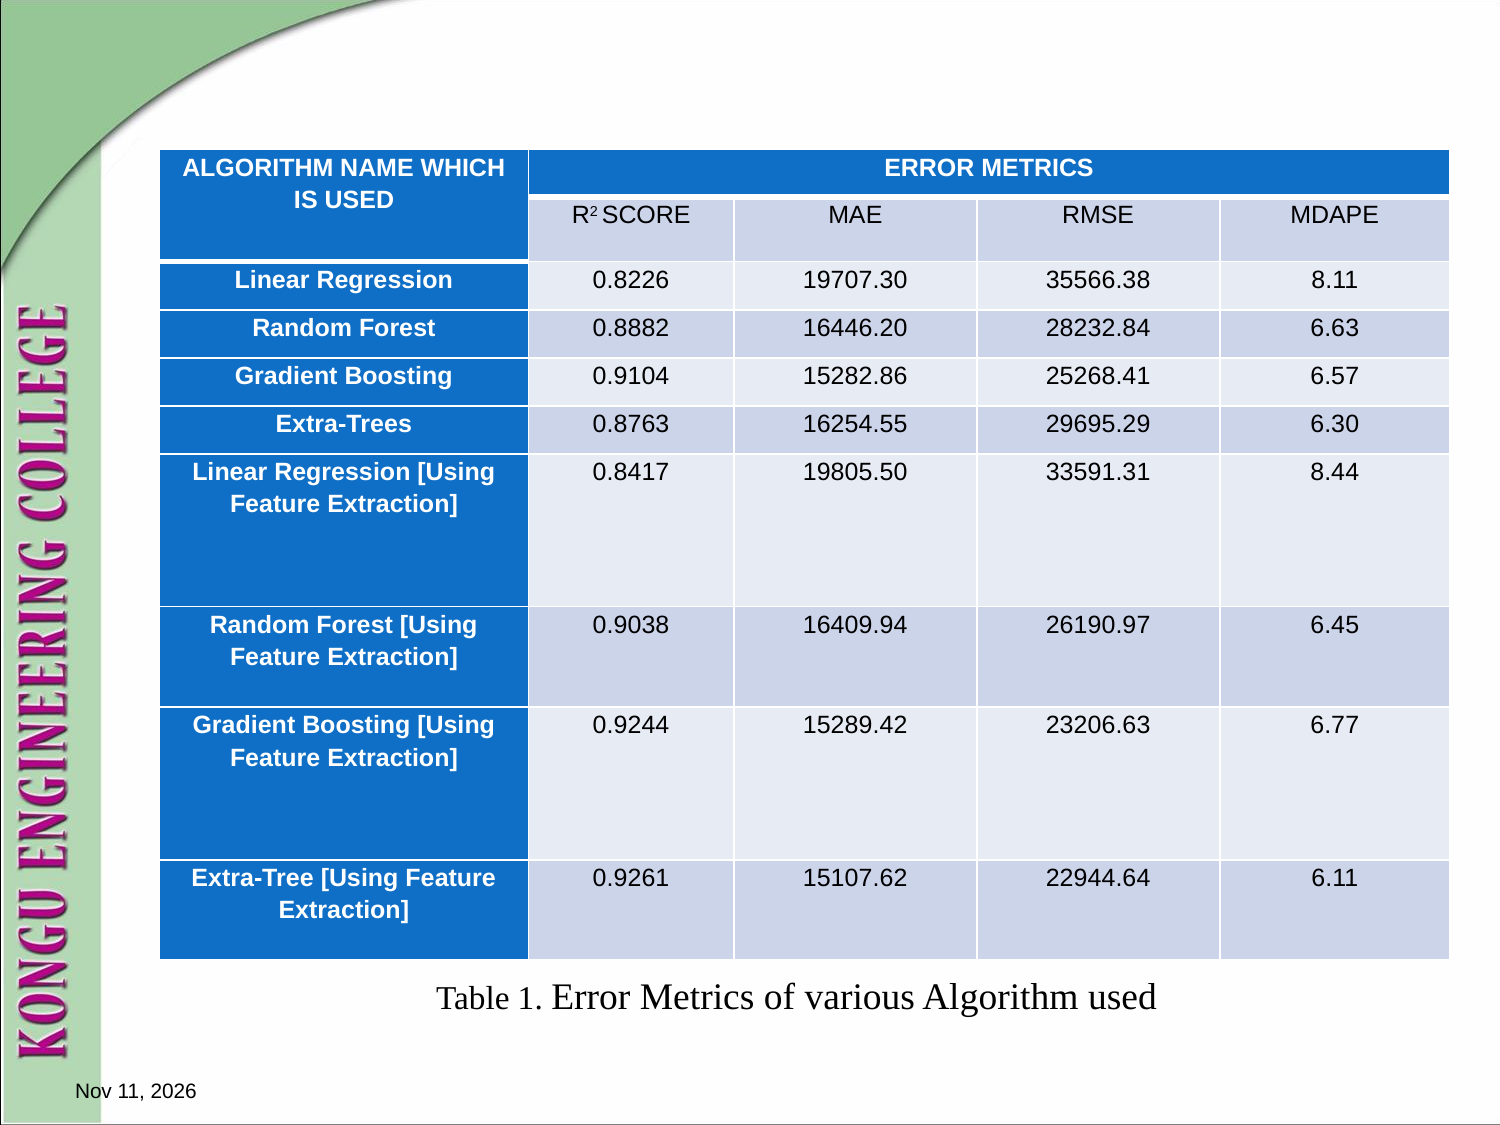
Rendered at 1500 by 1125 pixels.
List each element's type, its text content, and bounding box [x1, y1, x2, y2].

table_cell MAE [735, 200, 976, 261]
table_cell 8.11 [1221, 262, 1449, 309]
picture [0, 0, 1500, 1125]
table_cell 29695.29 [978, 407, 1219, 453]
table_cell 28232.84 [978, 311, 1219, 357]
table_cell 6.45 [1221, 607, 1449, 706]
slide_number 21-Aug-23 [75, 1042, 425, 1103]
table_cell Random Forest [Using Feature Extraction] [160, 607, 528, 706]
table_cell 25268.41 [978, 359, 1219, 405]
table_cell RMSE [978, 200, 1219, 261]
table_cell 0.9104 [529, 359, 733, 405]
table_cell 0.9261 [529, 861, 733, 959]
table_cell 6.11 [1221, 861, 1449, 959]
table_cell 15282.86 [735, 359, 976, 405]
table_cell 35566.38 [978, 262, 1219, 309]
table_cell 0.9244 [529, 708, 733, 859]
table_cell 16446.20 [735, 311, 976, 357]
table_cell 6.57 [1221, 359, 1449, 405]
table_cell 15289.42 [735, 708, 976, 859]
table_header ALGORITHM NAME WHICH IS USED [160, 150, 528, 259]
table_cell 19805.50 [735, 455, 976, 606]
table_cell 0.9038 [529, 607, 733, 706]
table_cell 0.8882 [529, 311, 733, 357]
table_cell 15107.62 [735, 861, 976, 959]
table_cell Linear Regression [160, 264, 528, 309]
table_cell 23206.63 [978, 708, 1219, 859]
table_cell Extra-Tree [Using Feature Extraction] [160, 861, 528, 959]
table_cell Linear Regression [Using Feature Extraction] [160, 455, 528, 606]
table_cell 8.44 [1221, 455, 1449, 606]
table_cell 0.8226 [529, 262, 733, 309]
table_cell 0.8763 [529, 407, 733, 453]
table_cell 33591.31 [978, 455, 1219, 606]
table_cell 26190.97 [978, 607, 1219, 706]
table_cell 22944.64 [978, 861, 1219, 959]
table_cell 6.30 [1221, 407, 1449, 453]
table_cell Extra-Trees [160, 407, 528, 453]
table_cell 6.77 [1221, 708, 1449, 859]
table_cell 16254.55 [735, 407, 976, 453]
table_cell 16409.94 [735, 607, 976, 706]
table_header ERROR METRICS [529, 150, 1449, 194]
table_cell Random Forest [160, 311, 528, 357]
table_cell Gradient Boosting [Using Feature Extraction] [160, 708, 528, 859]
table_cell 0.8417 [529, 455, 733, 606]
table_cell 19707.30 [735, 262, 976, 309]
text_box Table 1. Error Metrics of various Algorithm used [421, 964, 1213, 1065]
table_cell Gradient Boosting [160, 359, 528, 405]
table_cell R2 SCORE [529, 200, 733, 261]
table_cell MDAPE [1221, 200, 1449, 261]
table_cell 6.63 [1221, 311, 1449, 357]
